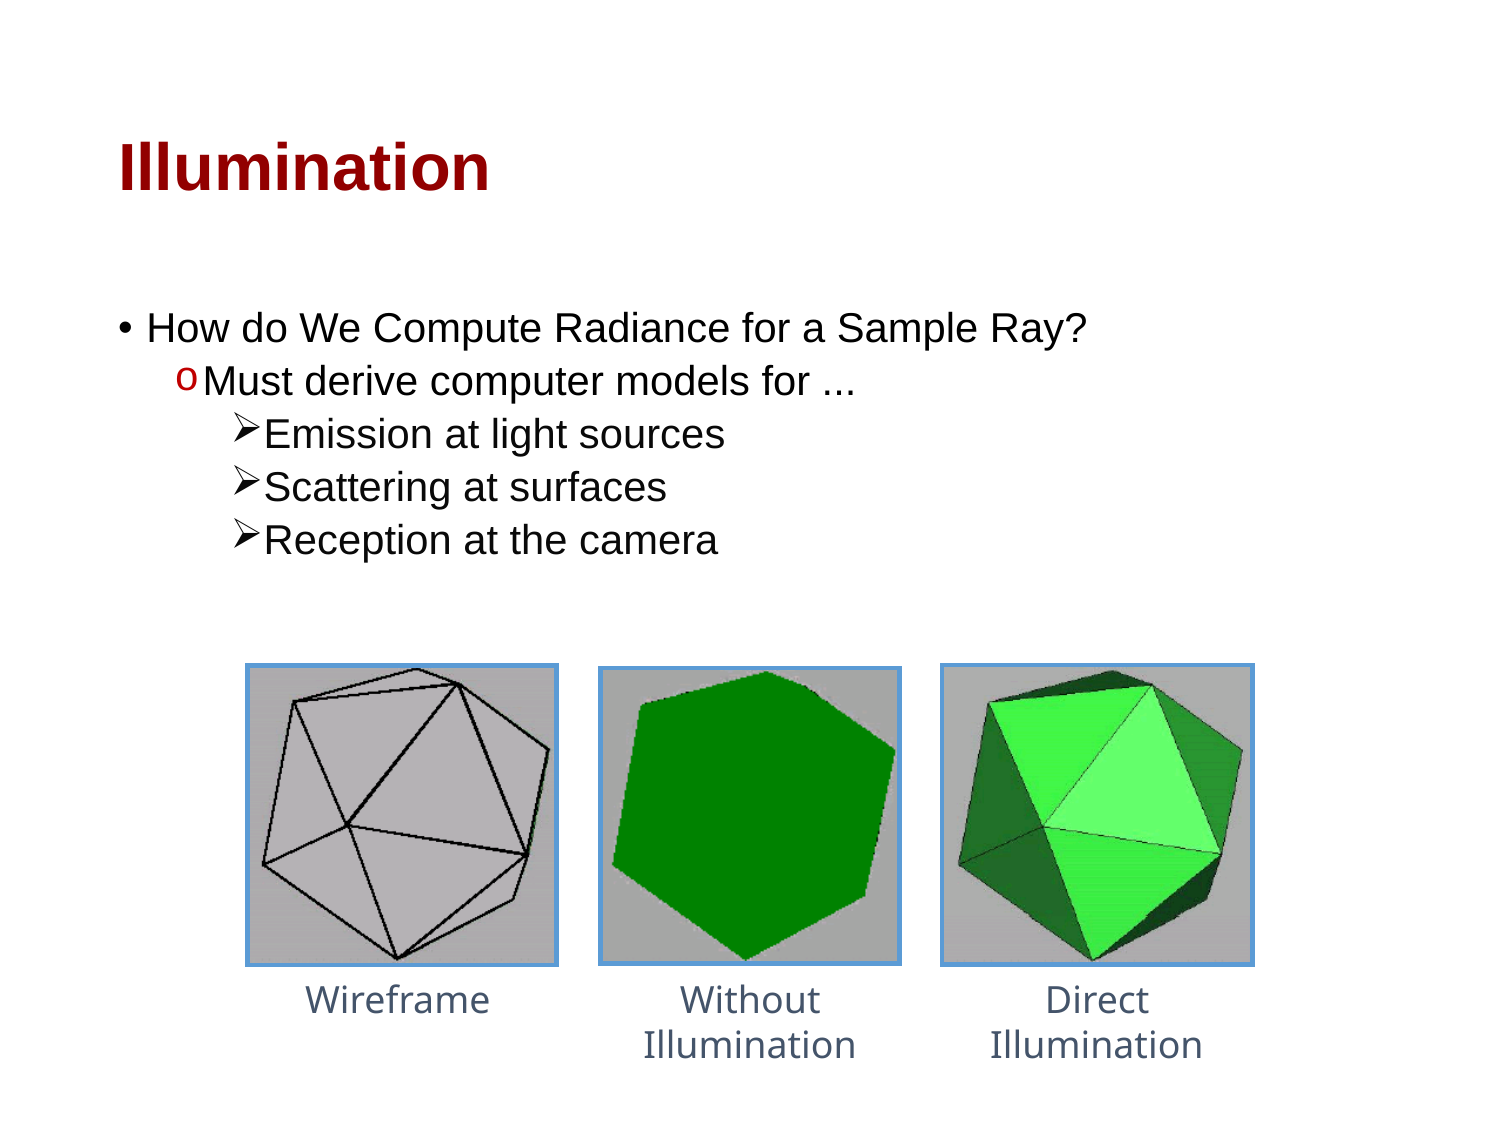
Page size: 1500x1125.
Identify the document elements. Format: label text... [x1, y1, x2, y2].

picture [944, 667, 1250, 963]
picture [603, 670, 897, 961]
picture [249, 667, 555, 963]
title Illumination [103, 59, 1397, 278]
text_box Wireframe [290, 968, 506, 1029]
list How do We Compute Radiance for a Sample Ray? Must derive computer models for ... Emission at light sources Scattering at surfaces Reception at the camera [103, 299, 1397, 1014]
text_box Without Illumination [628, 968, 872, 1074]
text_box Direct Illumination [975, 968, 1219, 1074]
